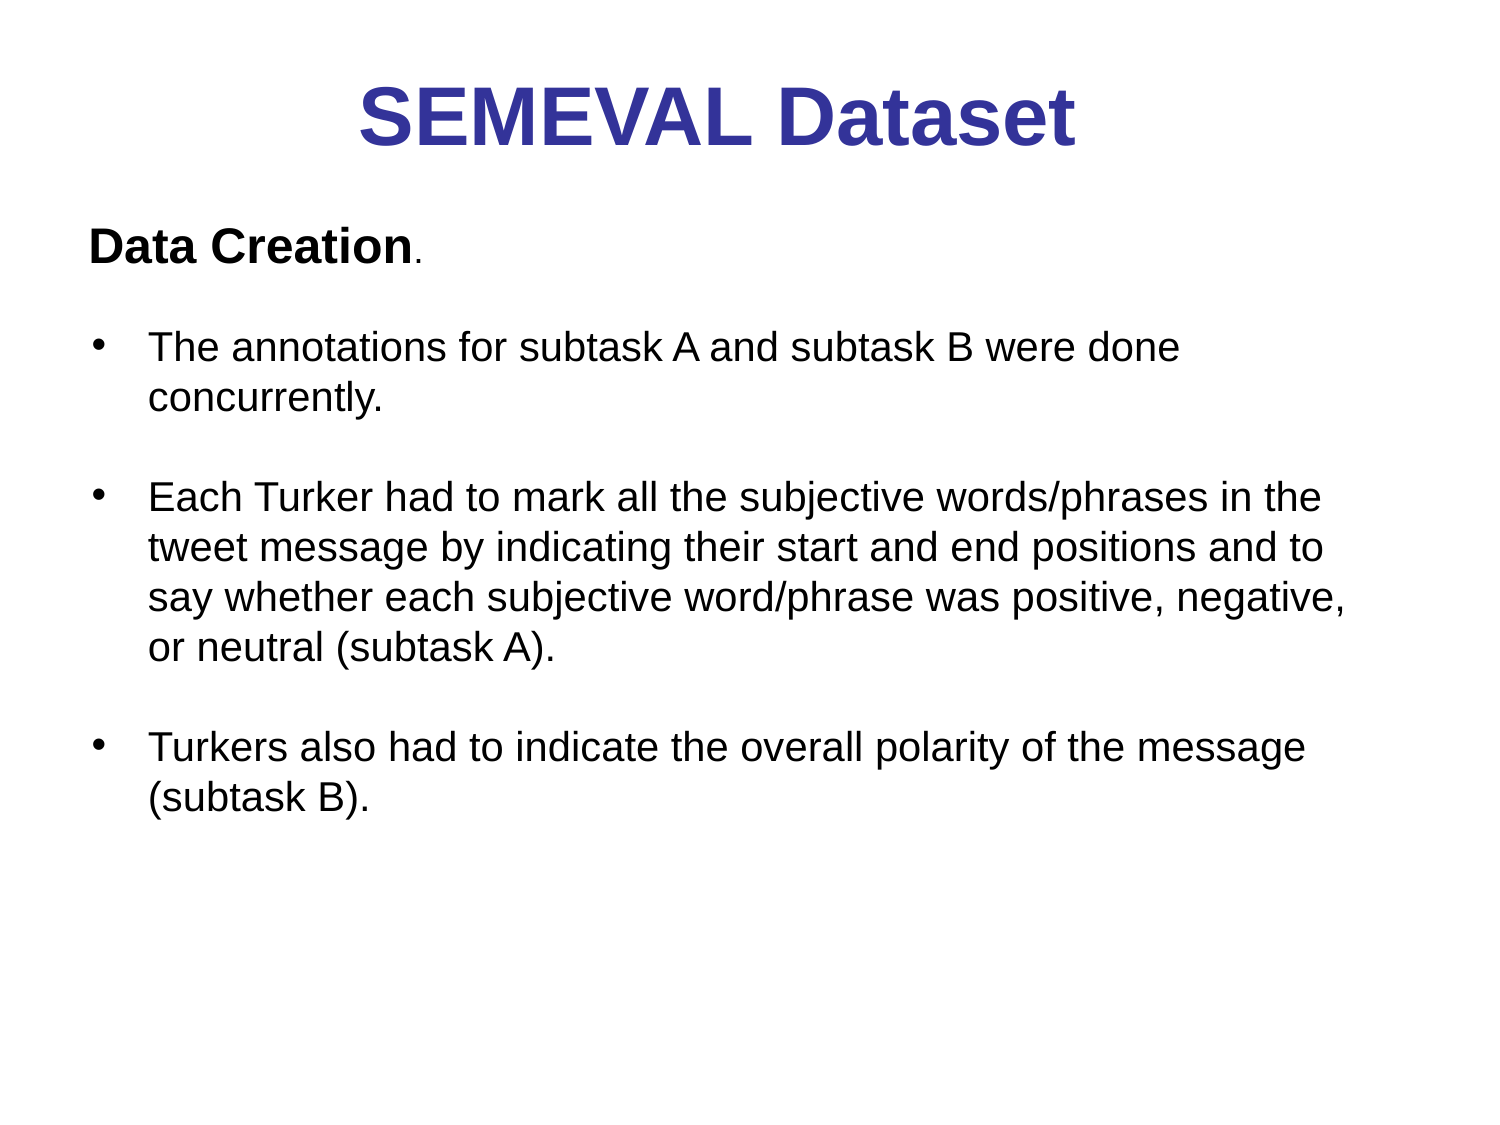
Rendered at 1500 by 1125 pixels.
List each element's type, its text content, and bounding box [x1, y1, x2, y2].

list Data Creation. [73, 206, 1424, 949]
text_box The annotations for subtask A and subtask B were done concurrently. Each Turker had to mark all the subjective words/phrases in the tweet message by indicating their start and end positions and to say whether each subjective word/phrase was positive, negative, or neutral (subtask A). Turkers also had to indicate the overall polarity of the message (subtask B). [76, 311, 1405, 832]
title SEMEVAL Dataset [54, 18, 1405, 172]
text_box [49, 172, 1447, 279]
